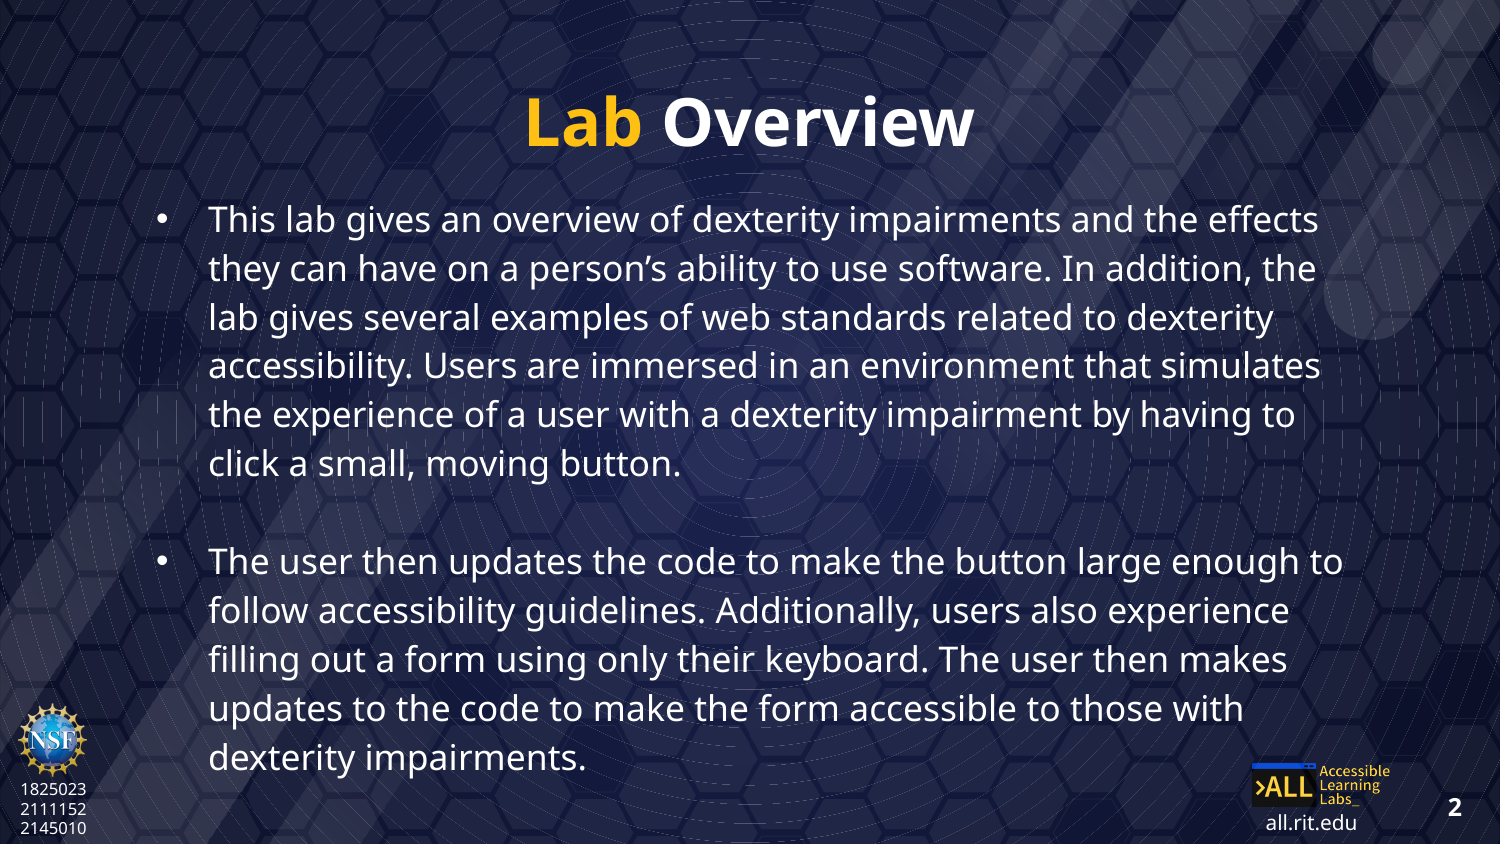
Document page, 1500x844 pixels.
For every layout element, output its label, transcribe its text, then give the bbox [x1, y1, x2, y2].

slide_number 2 [1410, 776, 1500, 842]
title Lab Overview [118, 72, 1382, 167]
picture [0, 0, 1500, 844]
list This lab gives an overview of dexterity impairments and the effects they can have on a person’s ability to use software. In addition, the lab gives several examples of web standards related to dexterity accessibility. Users are immersed in an environment that simulates the experience of a user with a dexterity impairment by having to click a small, moving button. The user then updates the code to make the button large enough to follow accessibility guidelines. Additionally, users also experience filling out a form using only their keyboard. The user then makes updates to the code to make the form accessible to those with dexterity impairments. [118, 175, 1382, 756]
